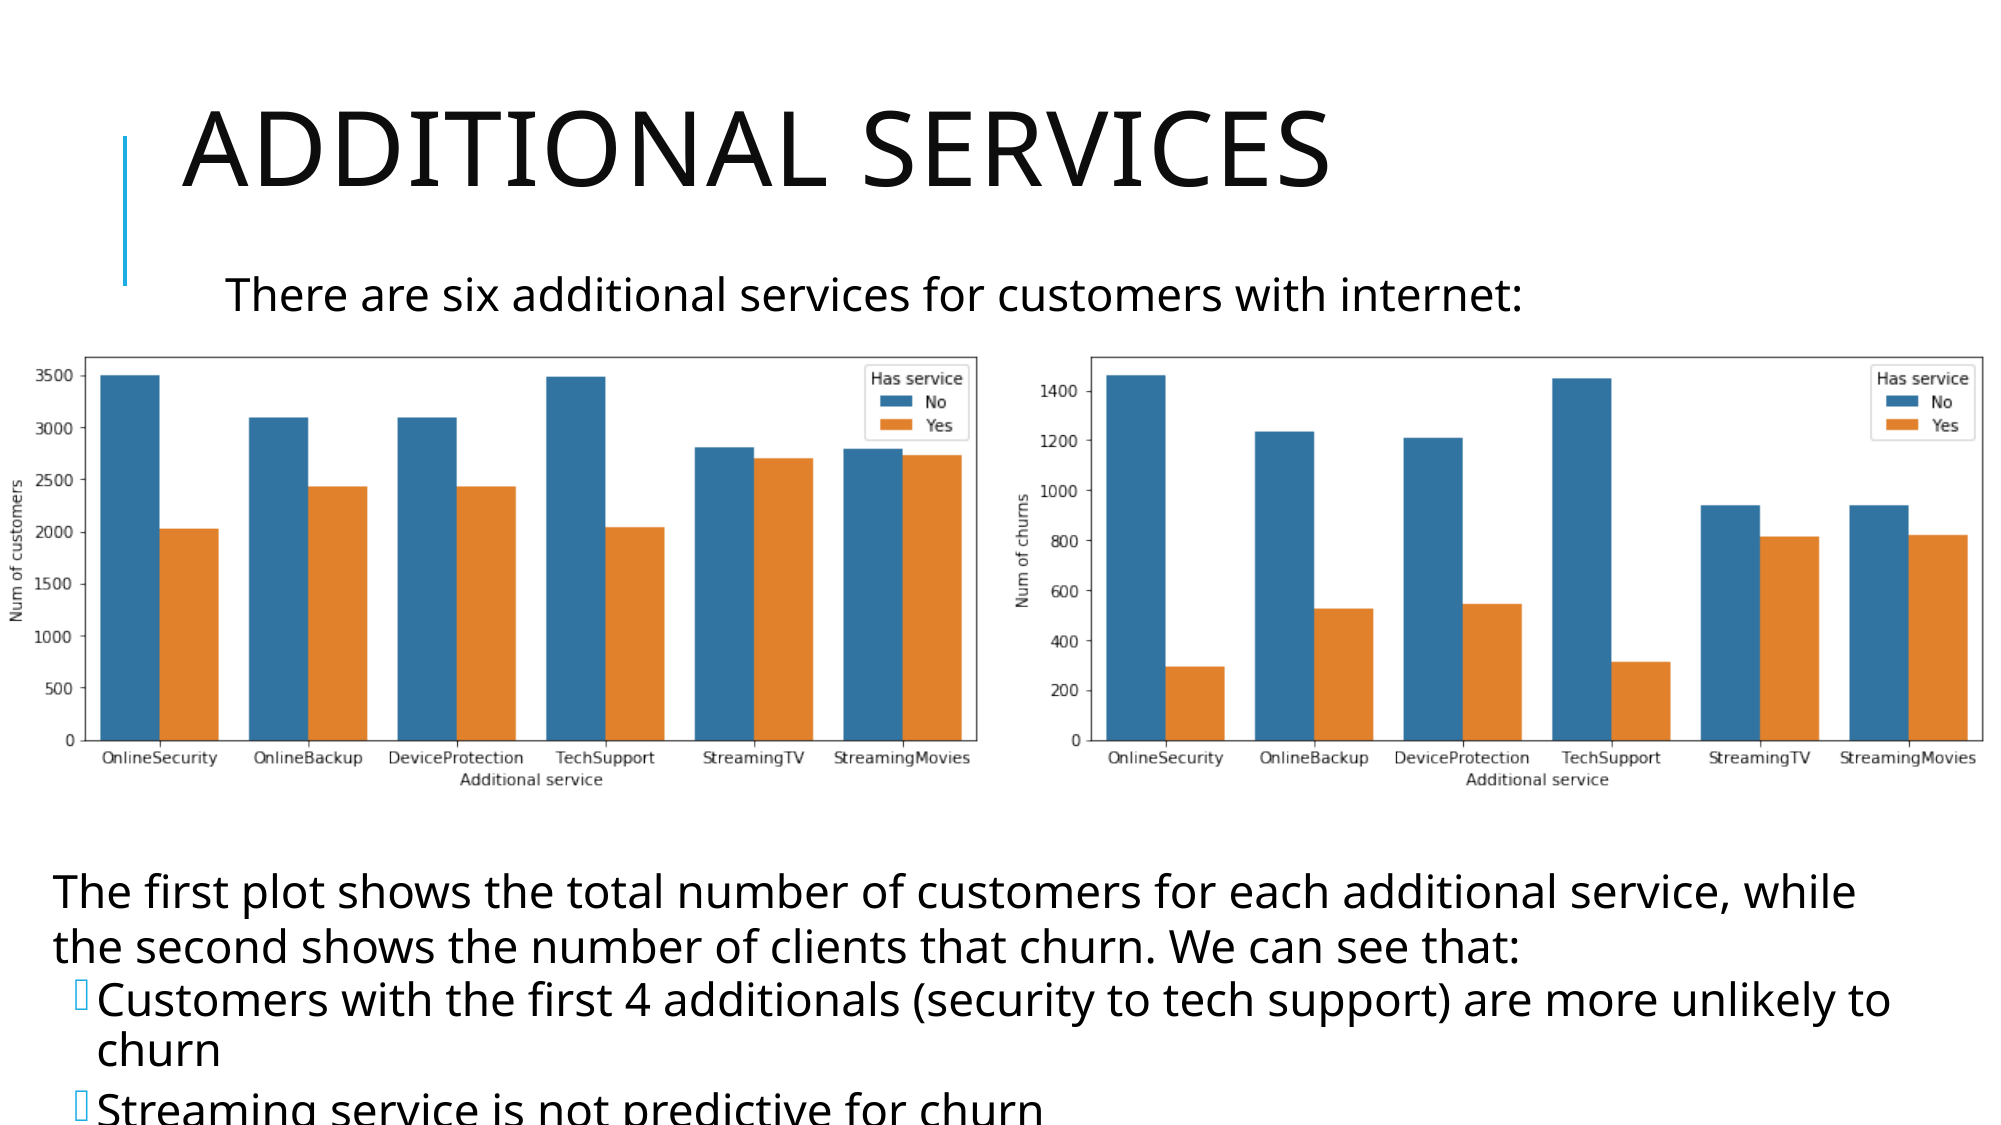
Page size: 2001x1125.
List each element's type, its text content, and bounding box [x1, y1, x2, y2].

picture [0, 341, 994, 800]
list There are six additional services for customers with internet: [202, 264, 1798, 342]
picture [1006, 341, 2000, 800]
title Additional services [168, 96, 1763, 336]
text_box The first plot shows the total number of customers for each additional service, while the second shows the number of clients that churn. We can see that: Customers with the first 4 additionals (security to tech support) are more unlikely to churn Streaming service is not predictive for churn [37, 855, 1949, 1125]
